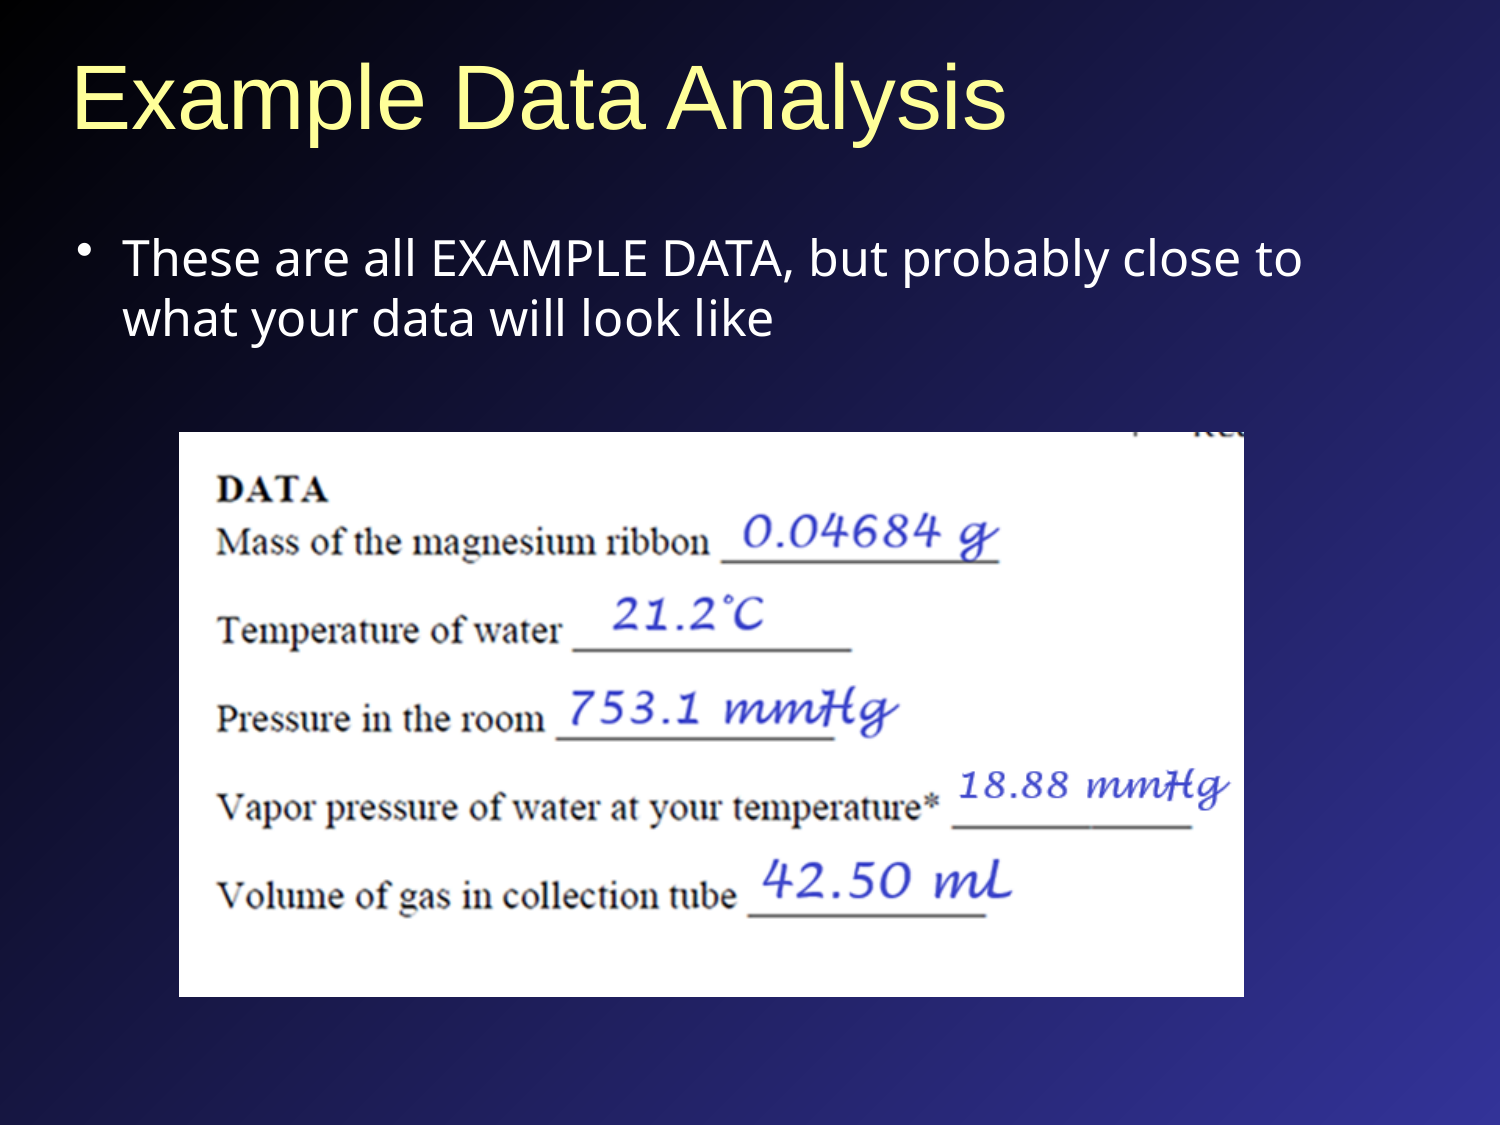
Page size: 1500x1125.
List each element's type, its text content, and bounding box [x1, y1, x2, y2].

picture [179, 431, 1244, 997]
title Example Data Analysis [55, 29, 1438, 157]
list These are all EXAMPLE DATA, but probably close to what your data will look like [60, 218, 1438, 1075]
